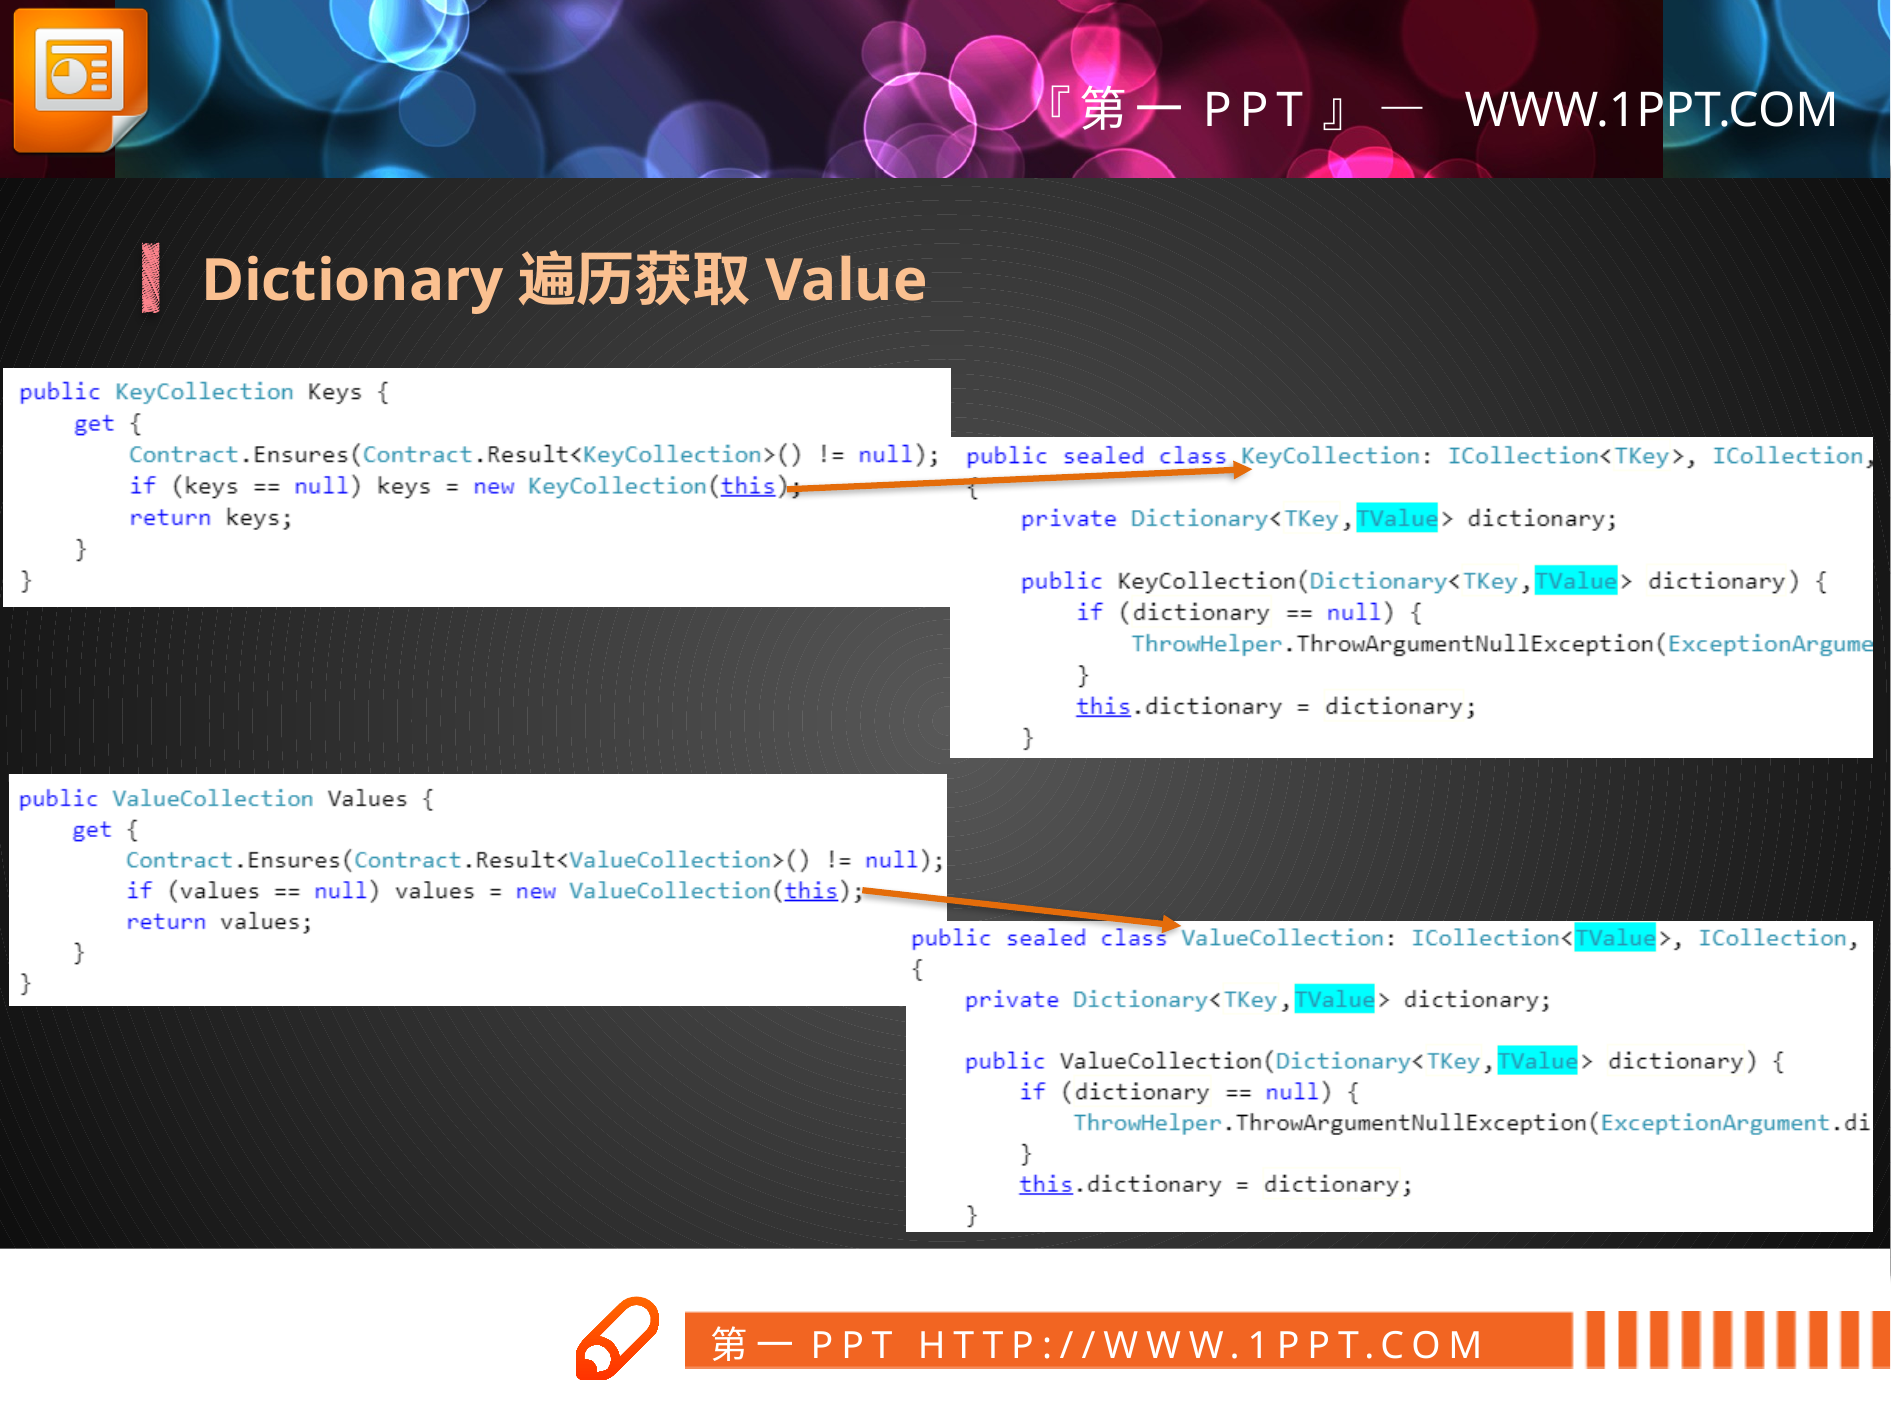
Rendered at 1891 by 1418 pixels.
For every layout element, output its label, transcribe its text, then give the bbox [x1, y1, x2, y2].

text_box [786, 468, 1253, 490]
picture [0, 0, 1891, 178]
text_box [862, 889, 1182, 927]
text_box [141, 242, 160, 314]
picture [9, 774, 1874, 1233]
text_box Dictionary遍历获取Value [186, 234, 943, 320]
picture [3, 368, 1874, 758]
picture [685, 1311, 1891, 1369]
